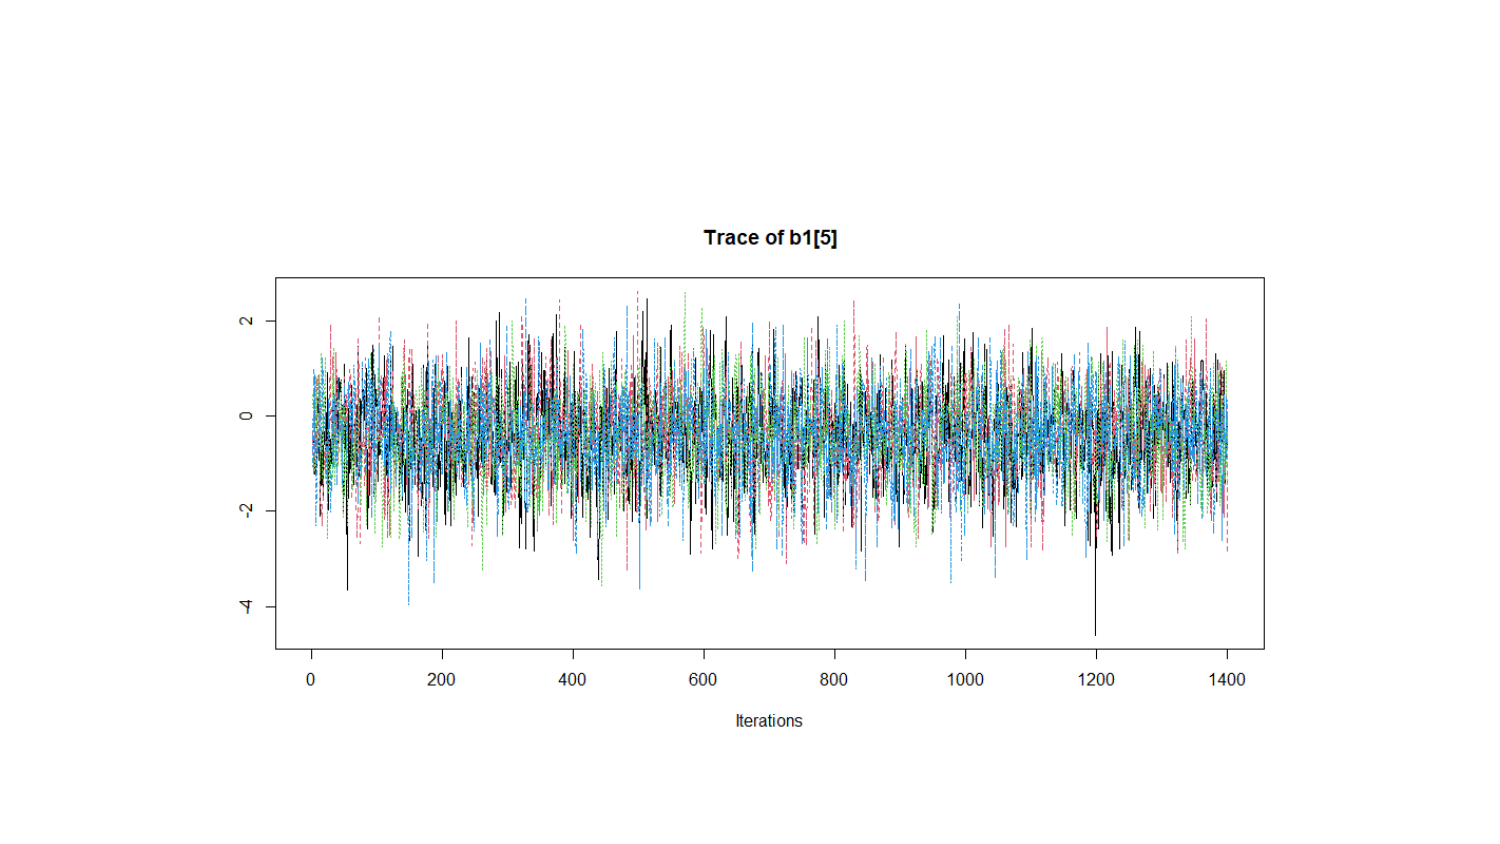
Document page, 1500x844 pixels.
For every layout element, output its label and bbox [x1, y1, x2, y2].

picture [193, 195, 1307, 753]
